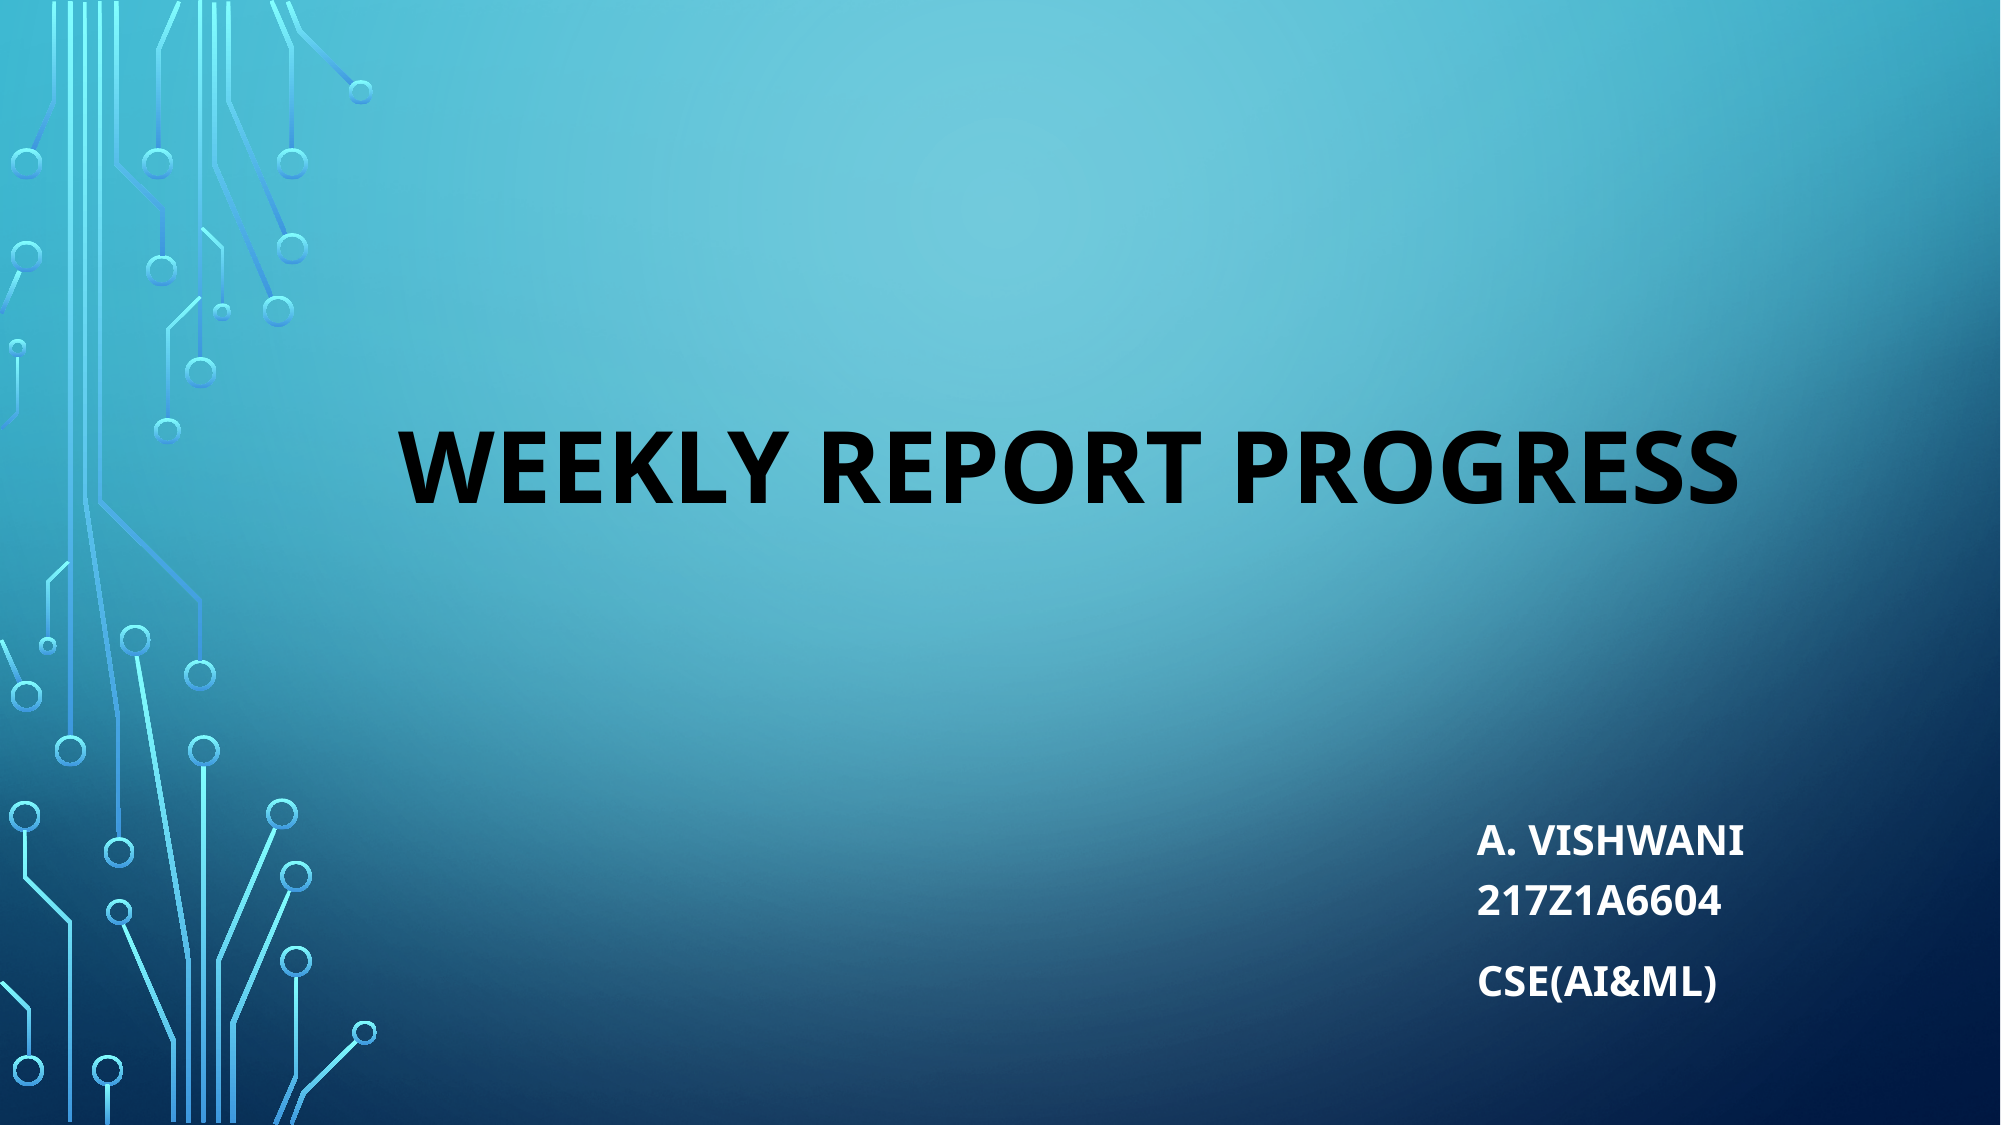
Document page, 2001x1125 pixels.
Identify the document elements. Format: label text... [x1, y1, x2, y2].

title WEEKLY REPORT PROGRESS [383, 141, 1826, 533]
subtitle A. Vishwani 217Z1A6604 CSE(AI&ML) [1461, 796, 2000, 1057]
